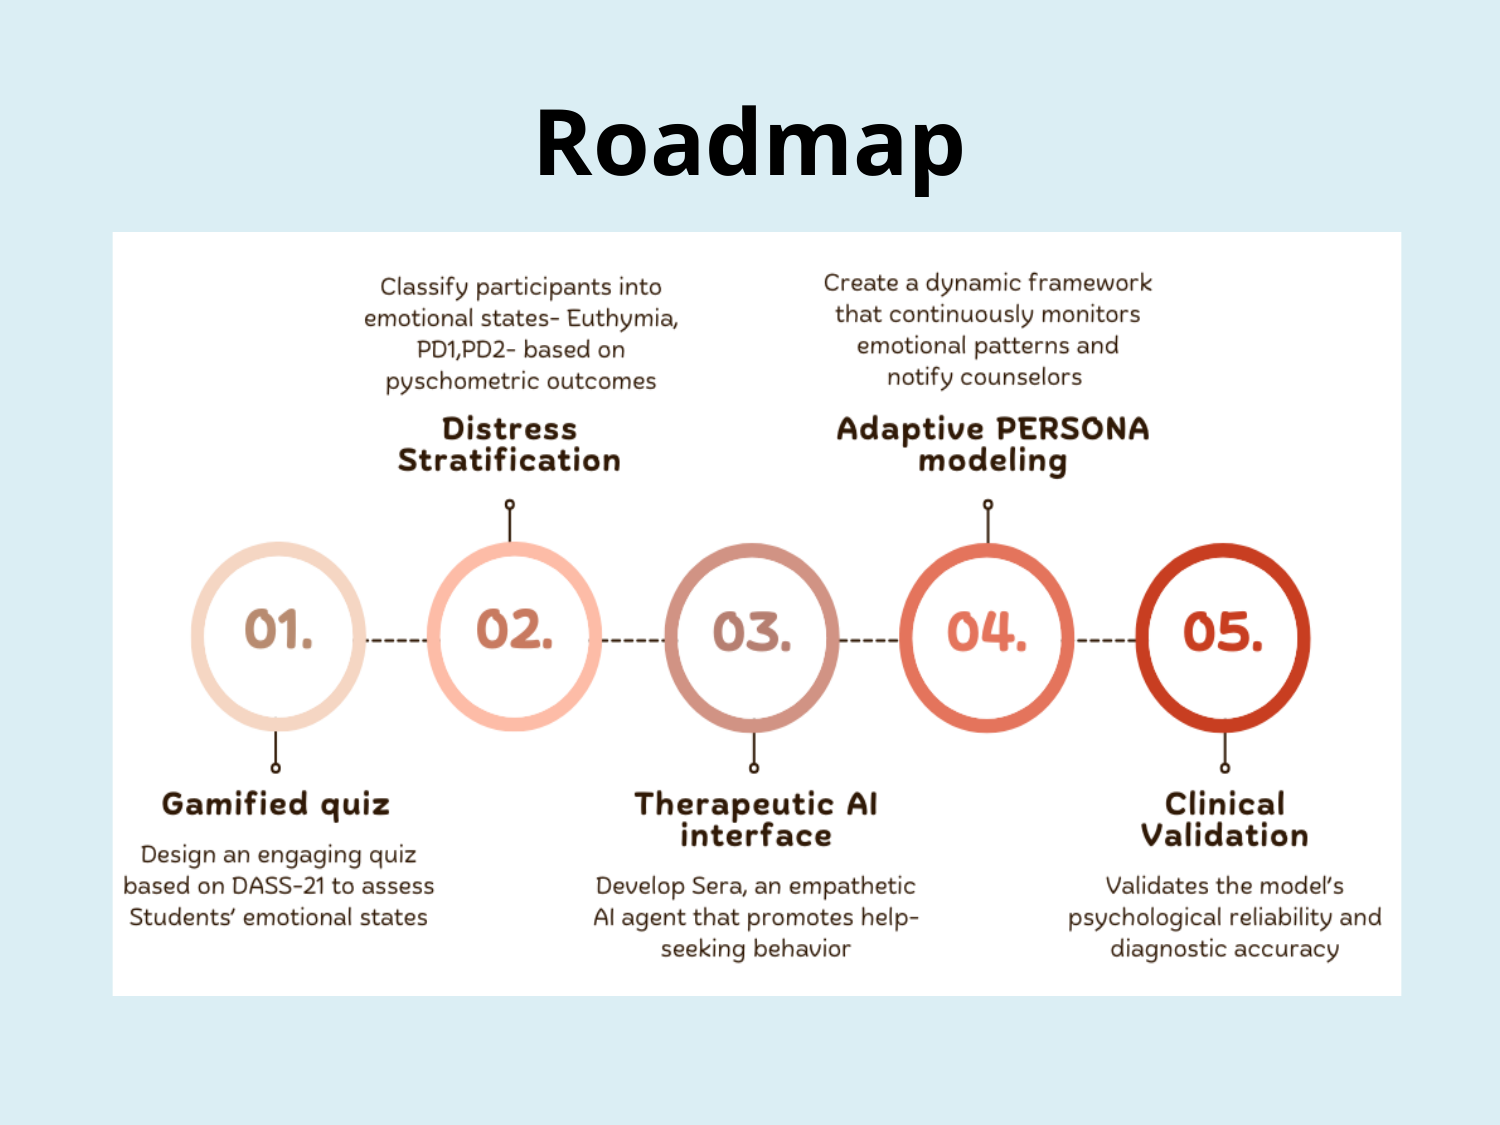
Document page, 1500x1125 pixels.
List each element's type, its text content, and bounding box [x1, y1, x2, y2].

title Roadmap [75, 45, 1425, 233]
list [112, 232, 1402, 996]
